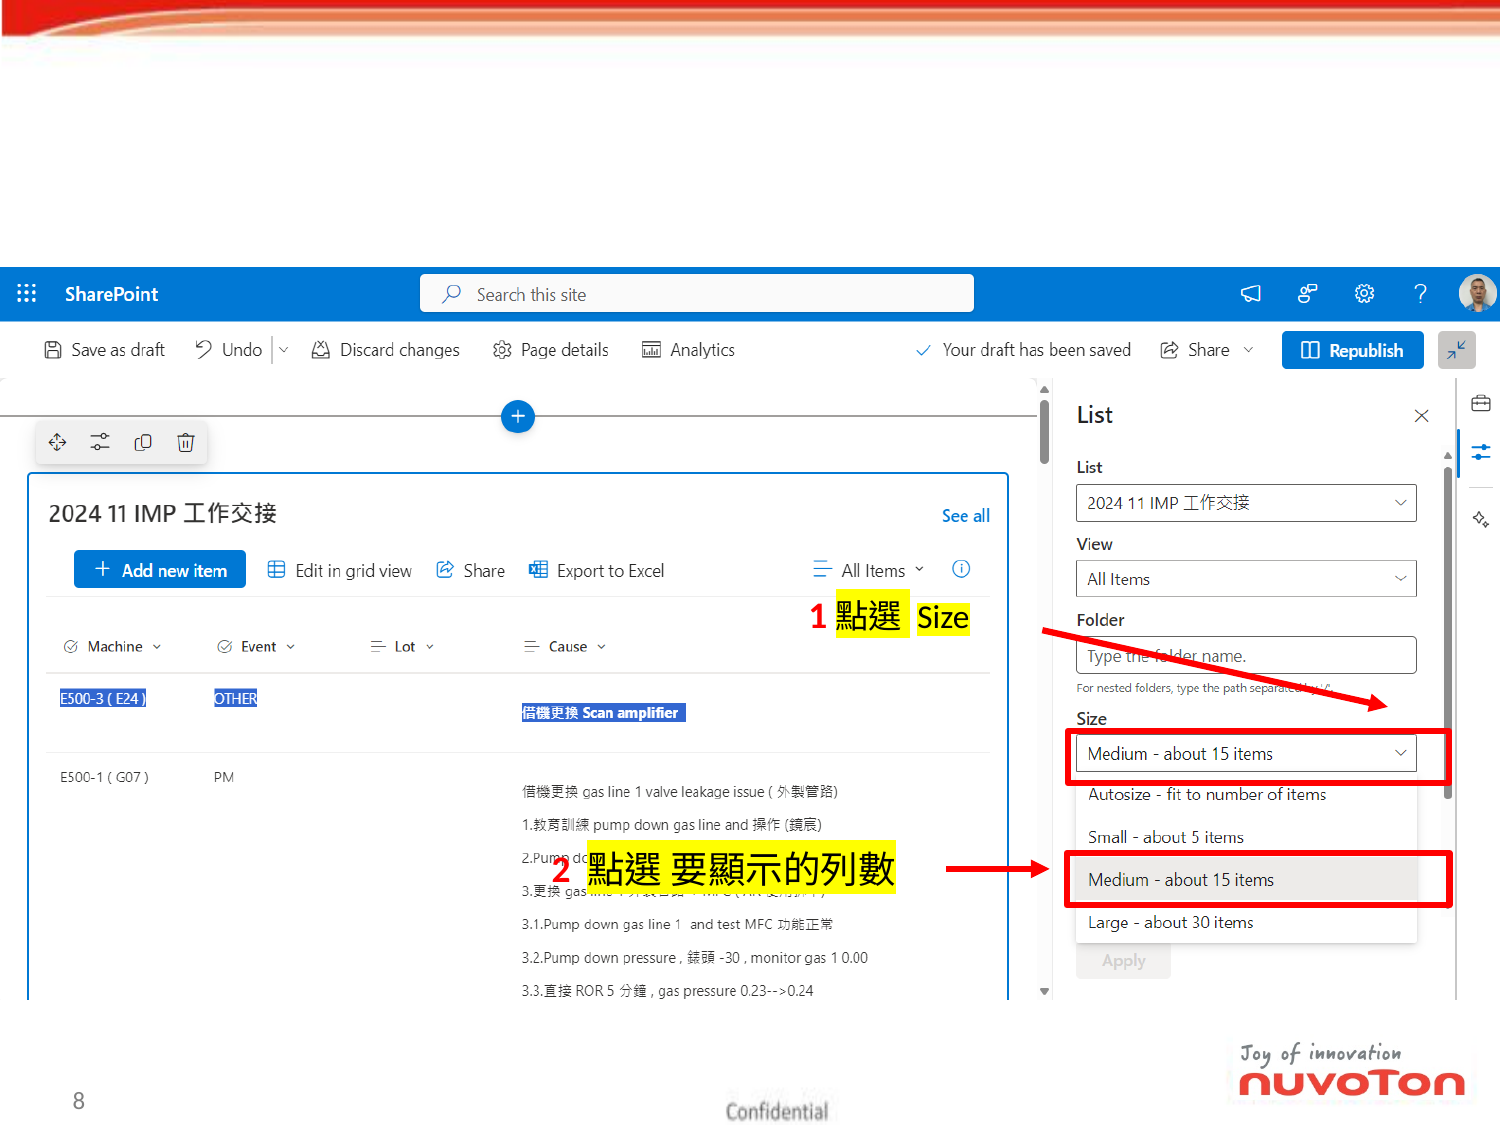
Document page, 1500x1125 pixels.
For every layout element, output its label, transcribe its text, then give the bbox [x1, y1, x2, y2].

slide_number 7 [0, 1069, 160, 1125]
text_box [1042, 629, 1389, 708]
picture [0, 0, 1500, 1125]
